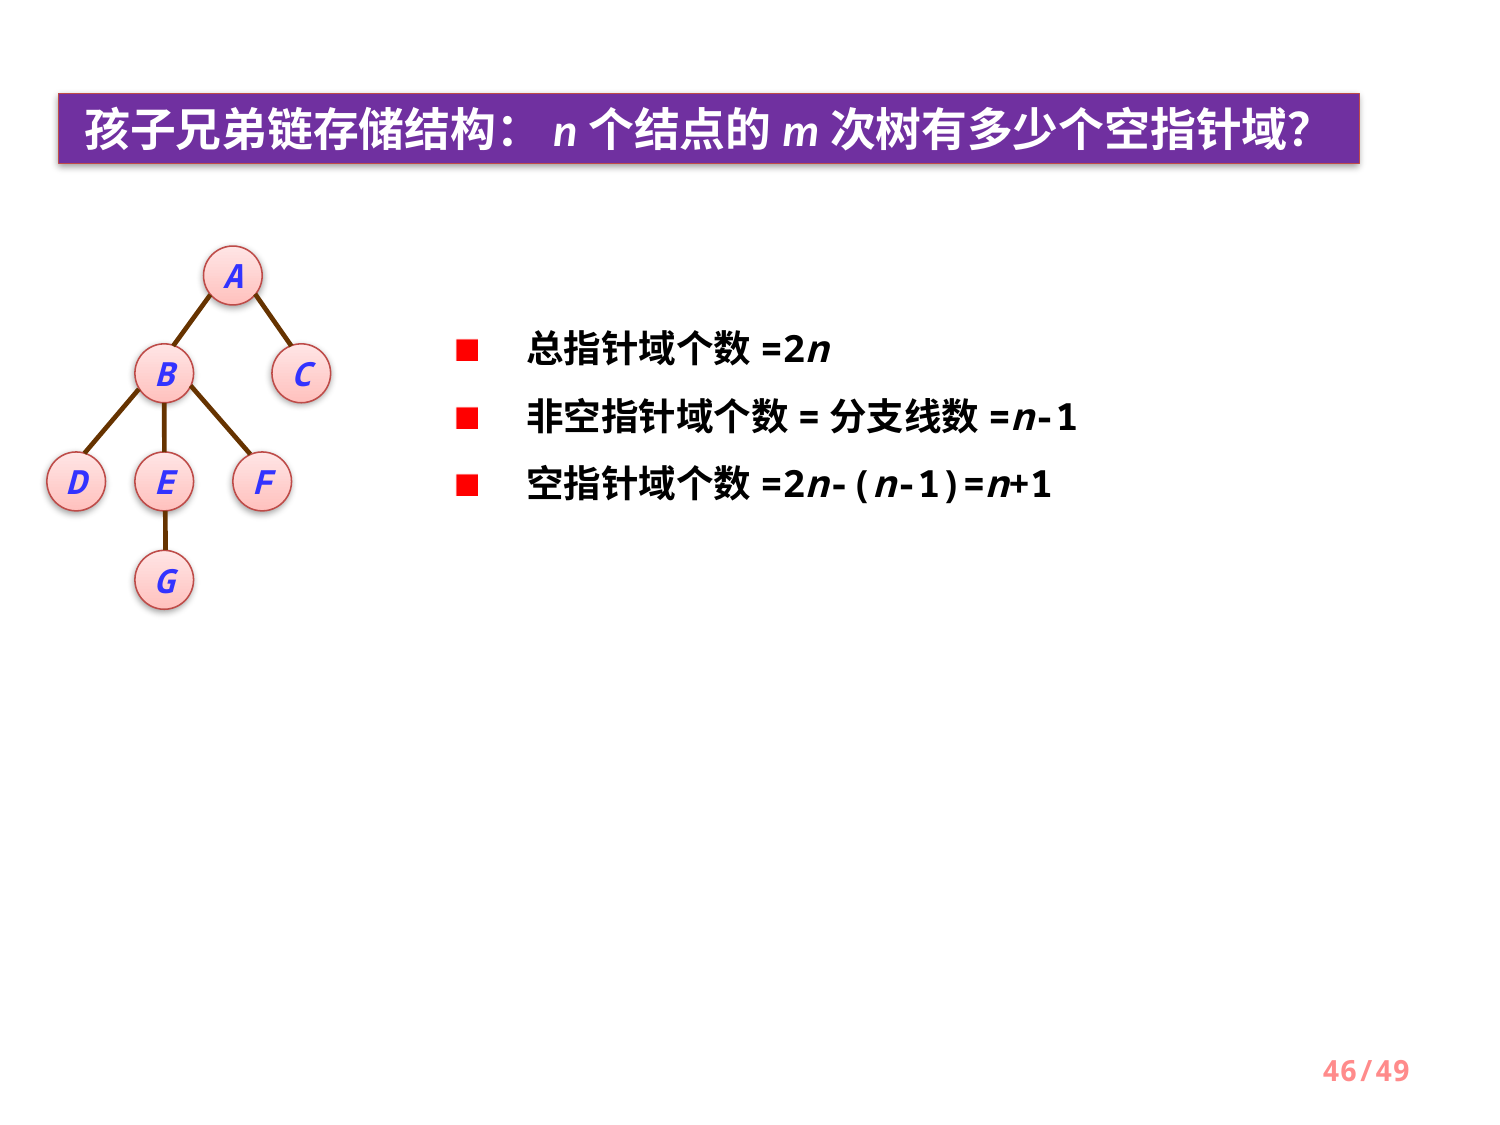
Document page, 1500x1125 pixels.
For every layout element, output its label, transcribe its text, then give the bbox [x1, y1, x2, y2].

slide_number 46/49 [1074, 1042, 1425, 1103]
text_box 总指针域个数=2n 非空指针域个数=分支线数=n-1 空指针域个数=2n-(n-1)=n+1 [420, 283, 1221, 525]
picture [451, 402, 478, 429]
picture [451, 469, 478, 496]
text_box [46, 245, 331, 610]
picture [451, 334, 478, 361]
text_box 孩子兄弟链存储结构：n个结点的m次树有多少个空指针域？ [58, 93, 1360, 164]
